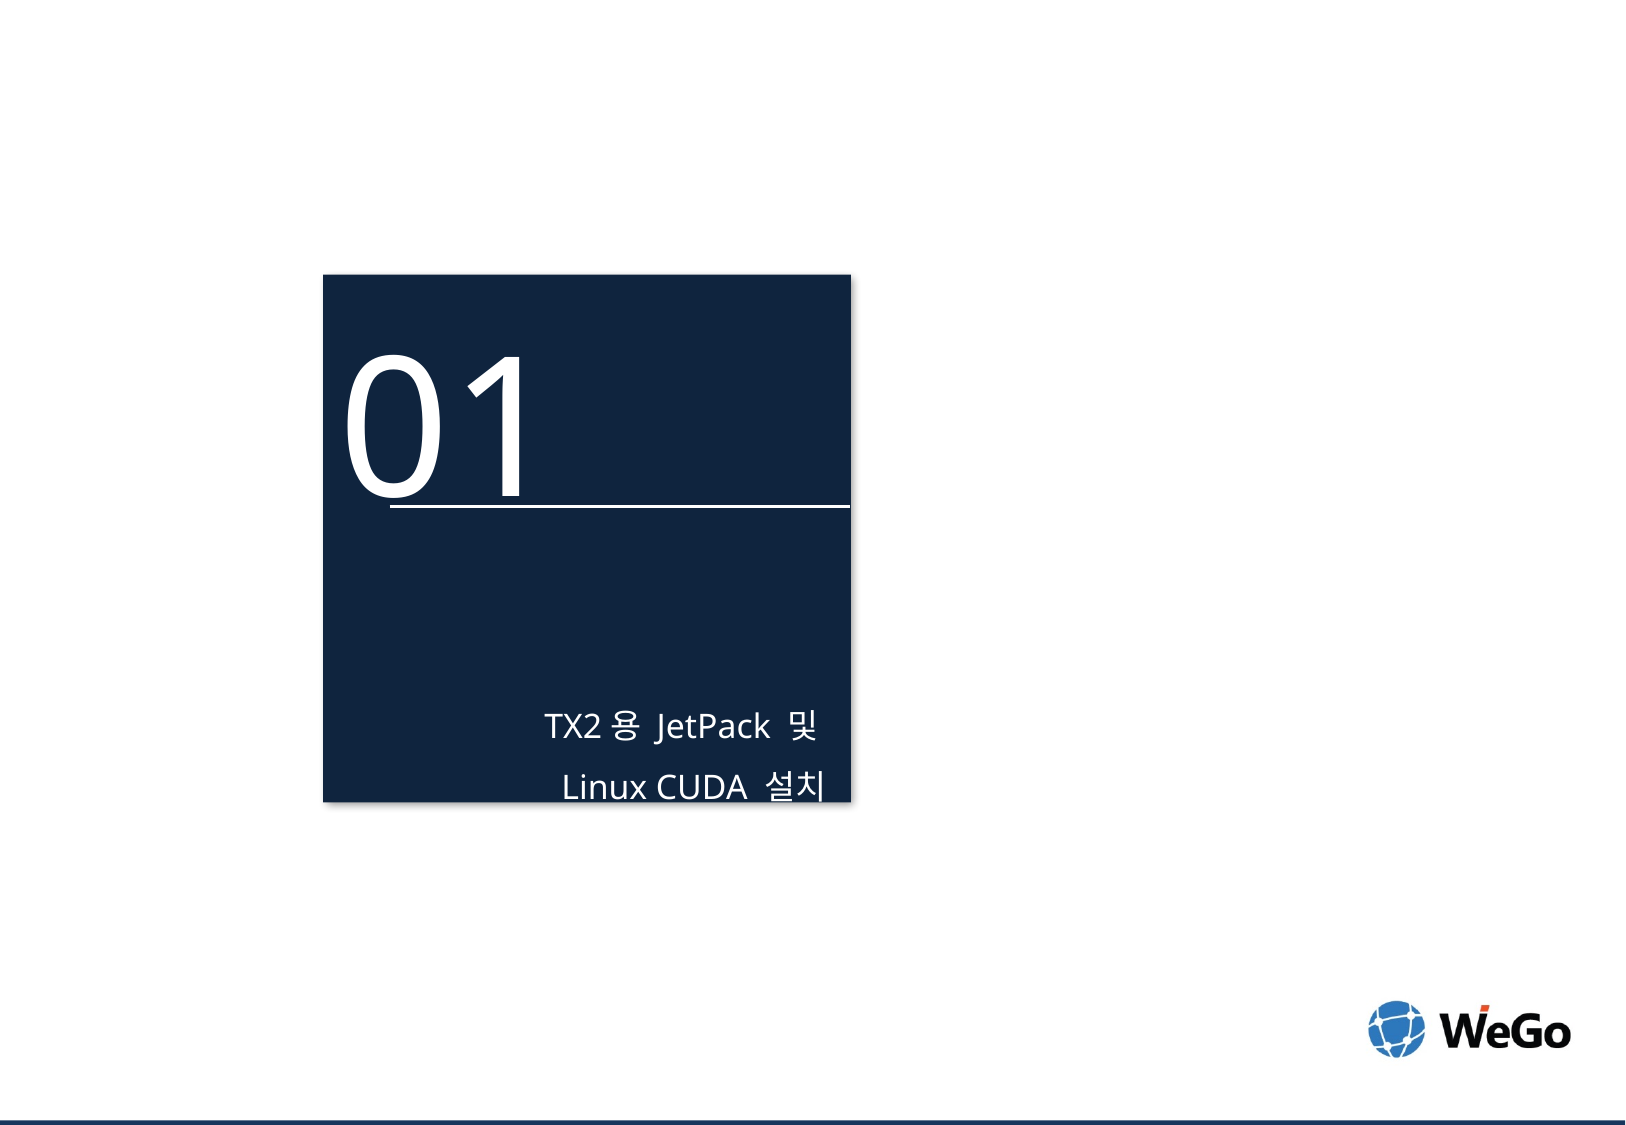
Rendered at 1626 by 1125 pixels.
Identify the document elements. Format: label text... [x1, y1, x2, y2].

text_box [323, 274, 851, 803]
picture [1355, 990, 1590, 1066]
text_box TX2용 JetPack 및 Linux CUDA 설치 [380, 676, 842, 814]
text_box 01 [324, 293, 842, 543]
